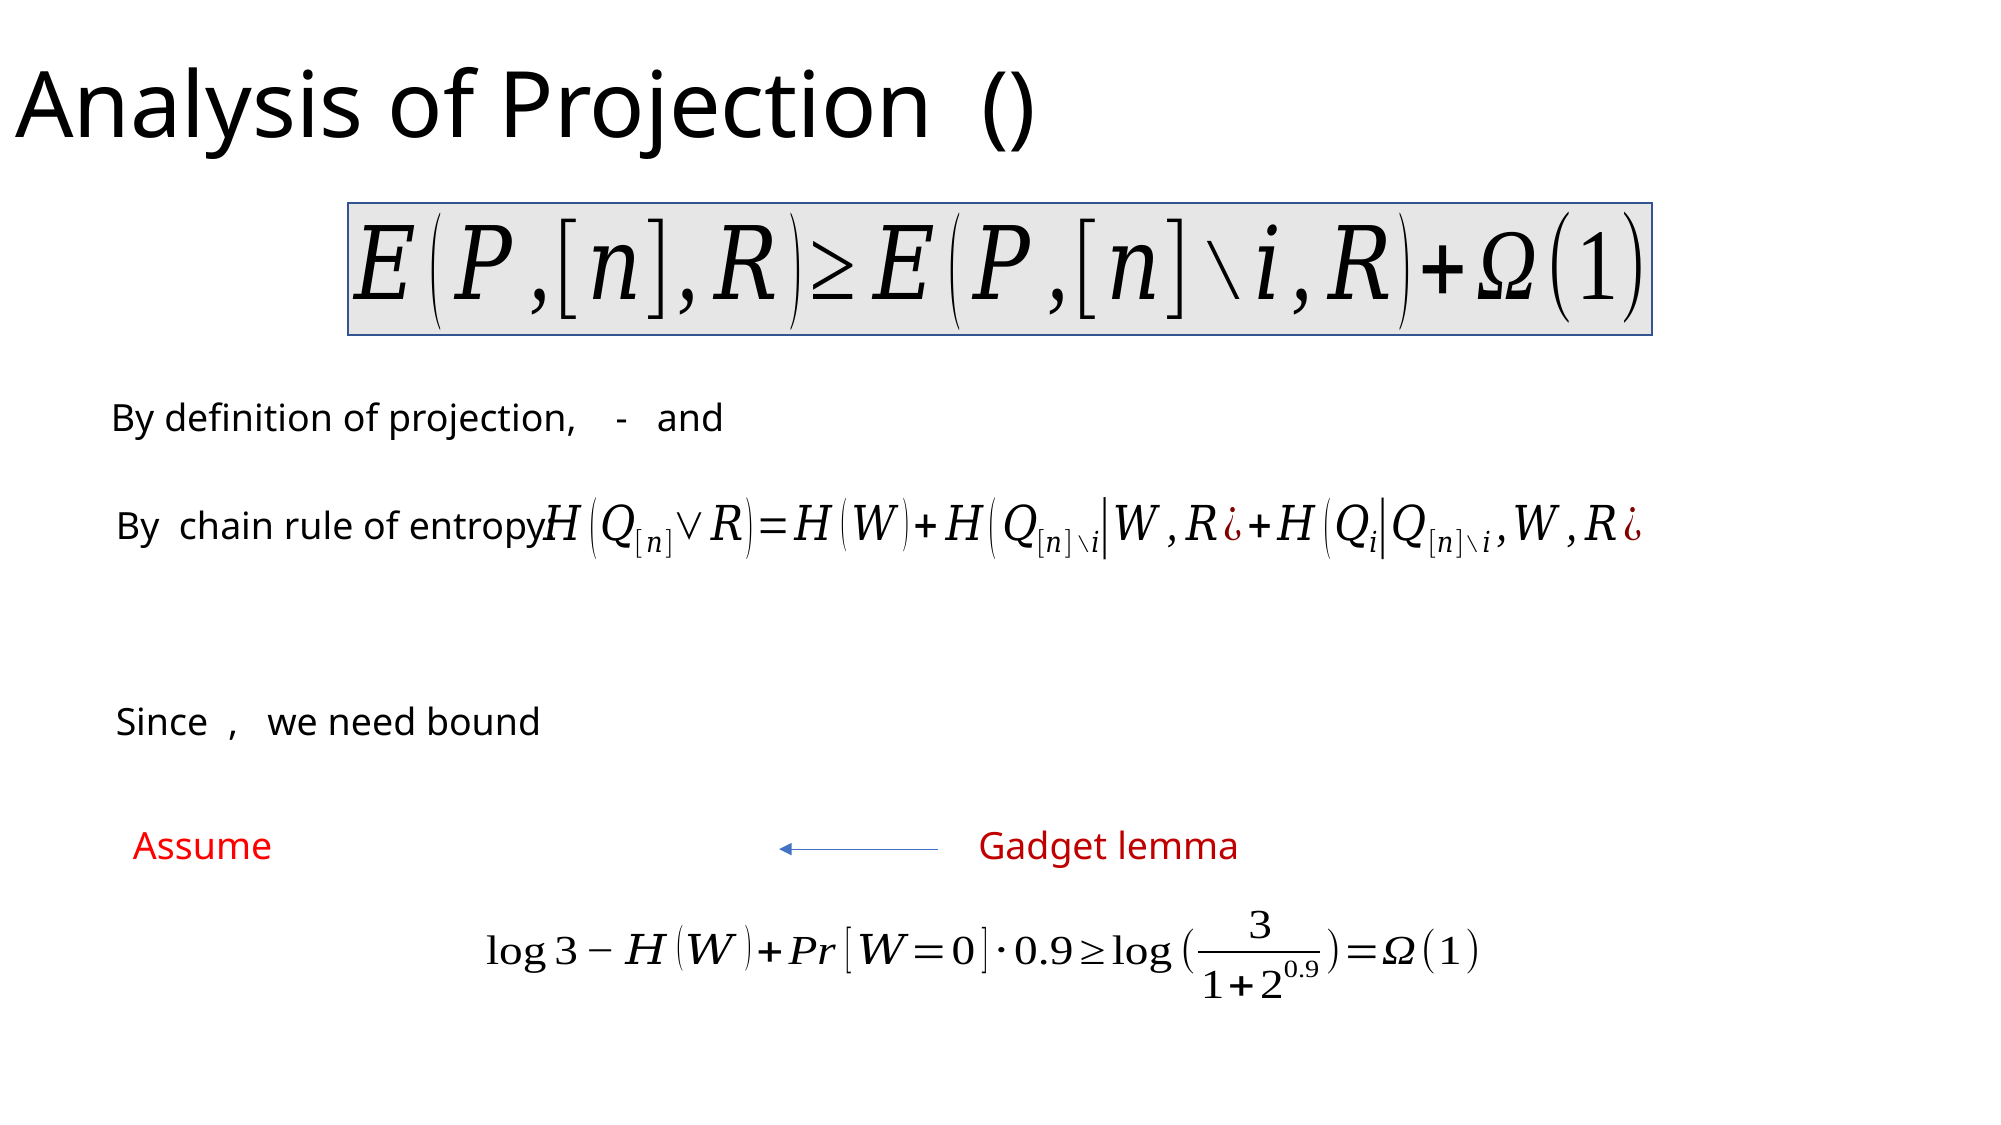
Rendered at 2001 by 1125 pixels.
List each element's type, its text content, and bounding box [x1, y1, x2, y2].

text_box Gadget lemma [963, 814, 1527, 875]
text_box By chain rule of entropy: [101, 494, 1458, 555]
